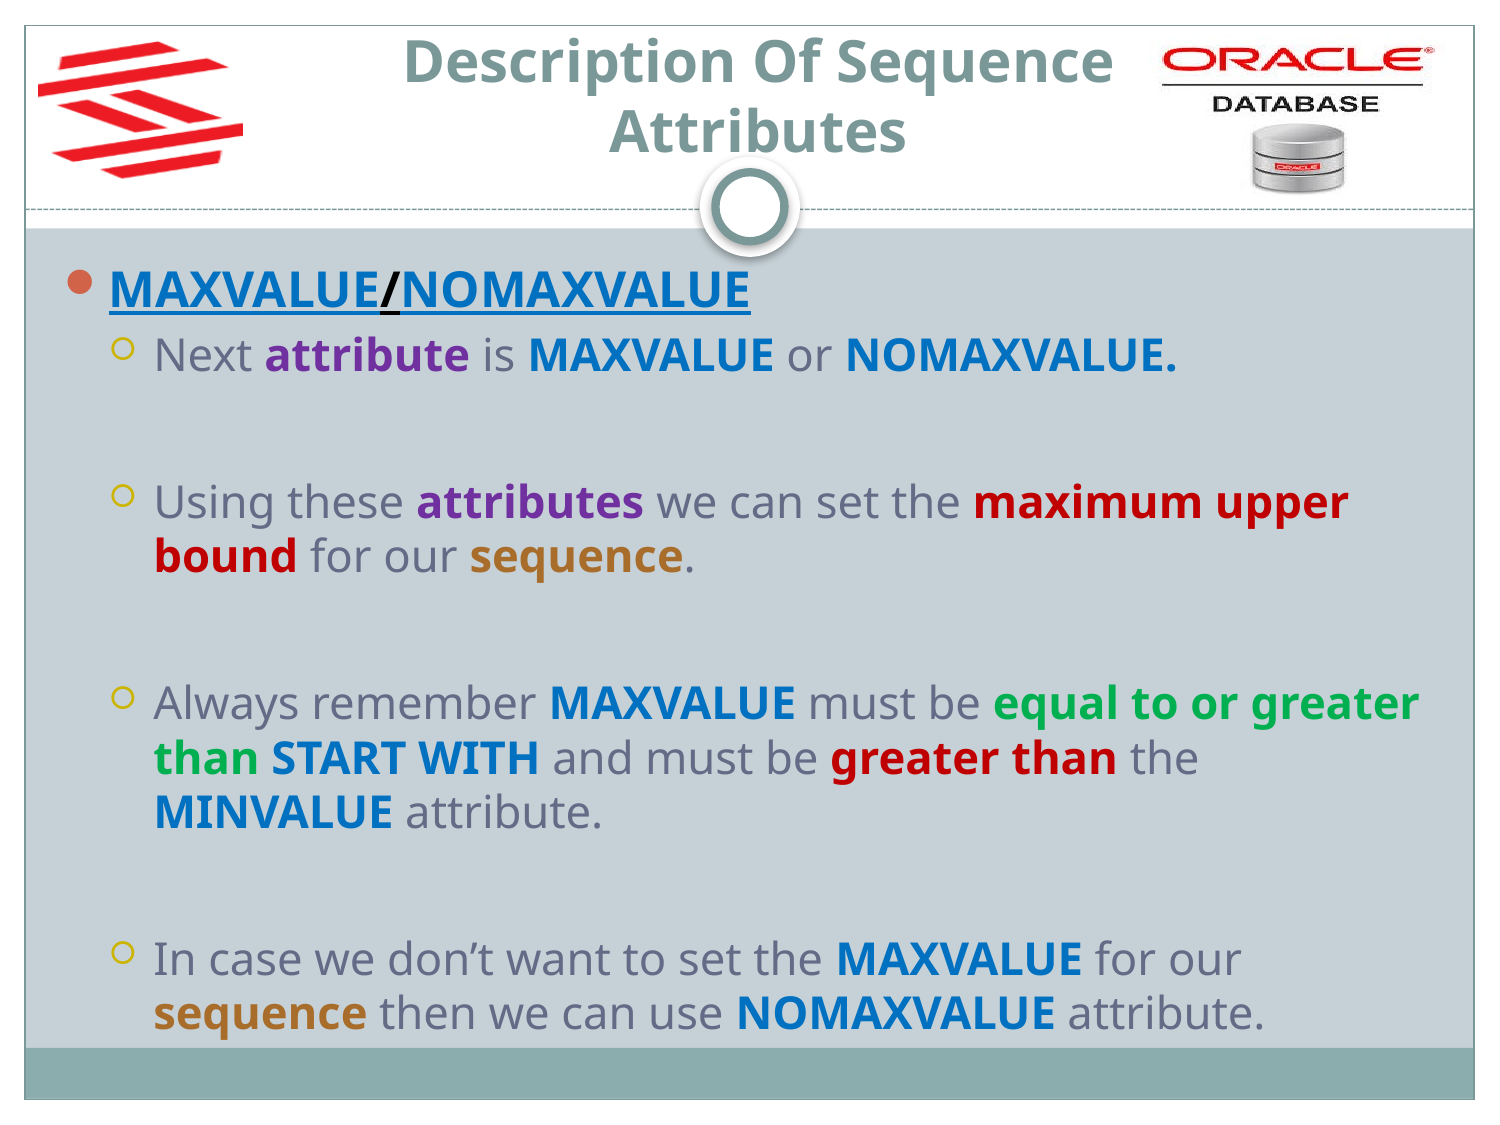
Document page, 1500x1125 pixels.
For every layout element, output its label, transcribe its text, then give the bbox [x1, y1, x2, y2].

list MAXVALUE/NOMAXVALUE Next attribute is MAXVALUE or NOMAXVALUE. Using these attributes we can set the maximum upper bound for our sequence. Always remember MAXVALUE must be equal to or greater than START WITH and must be greater than the MINVALUE attribute. In case we don’t want to set the MAXVALUE for our sequence then we can use NOMAXVALUE attribute. [49, 250, 1445, 1047]
title Description Of Sequence Attributes [248, 46, 1141, 172]
picture [1148, 34, 1453, 200]
picture [37, 40, 243, 185]
